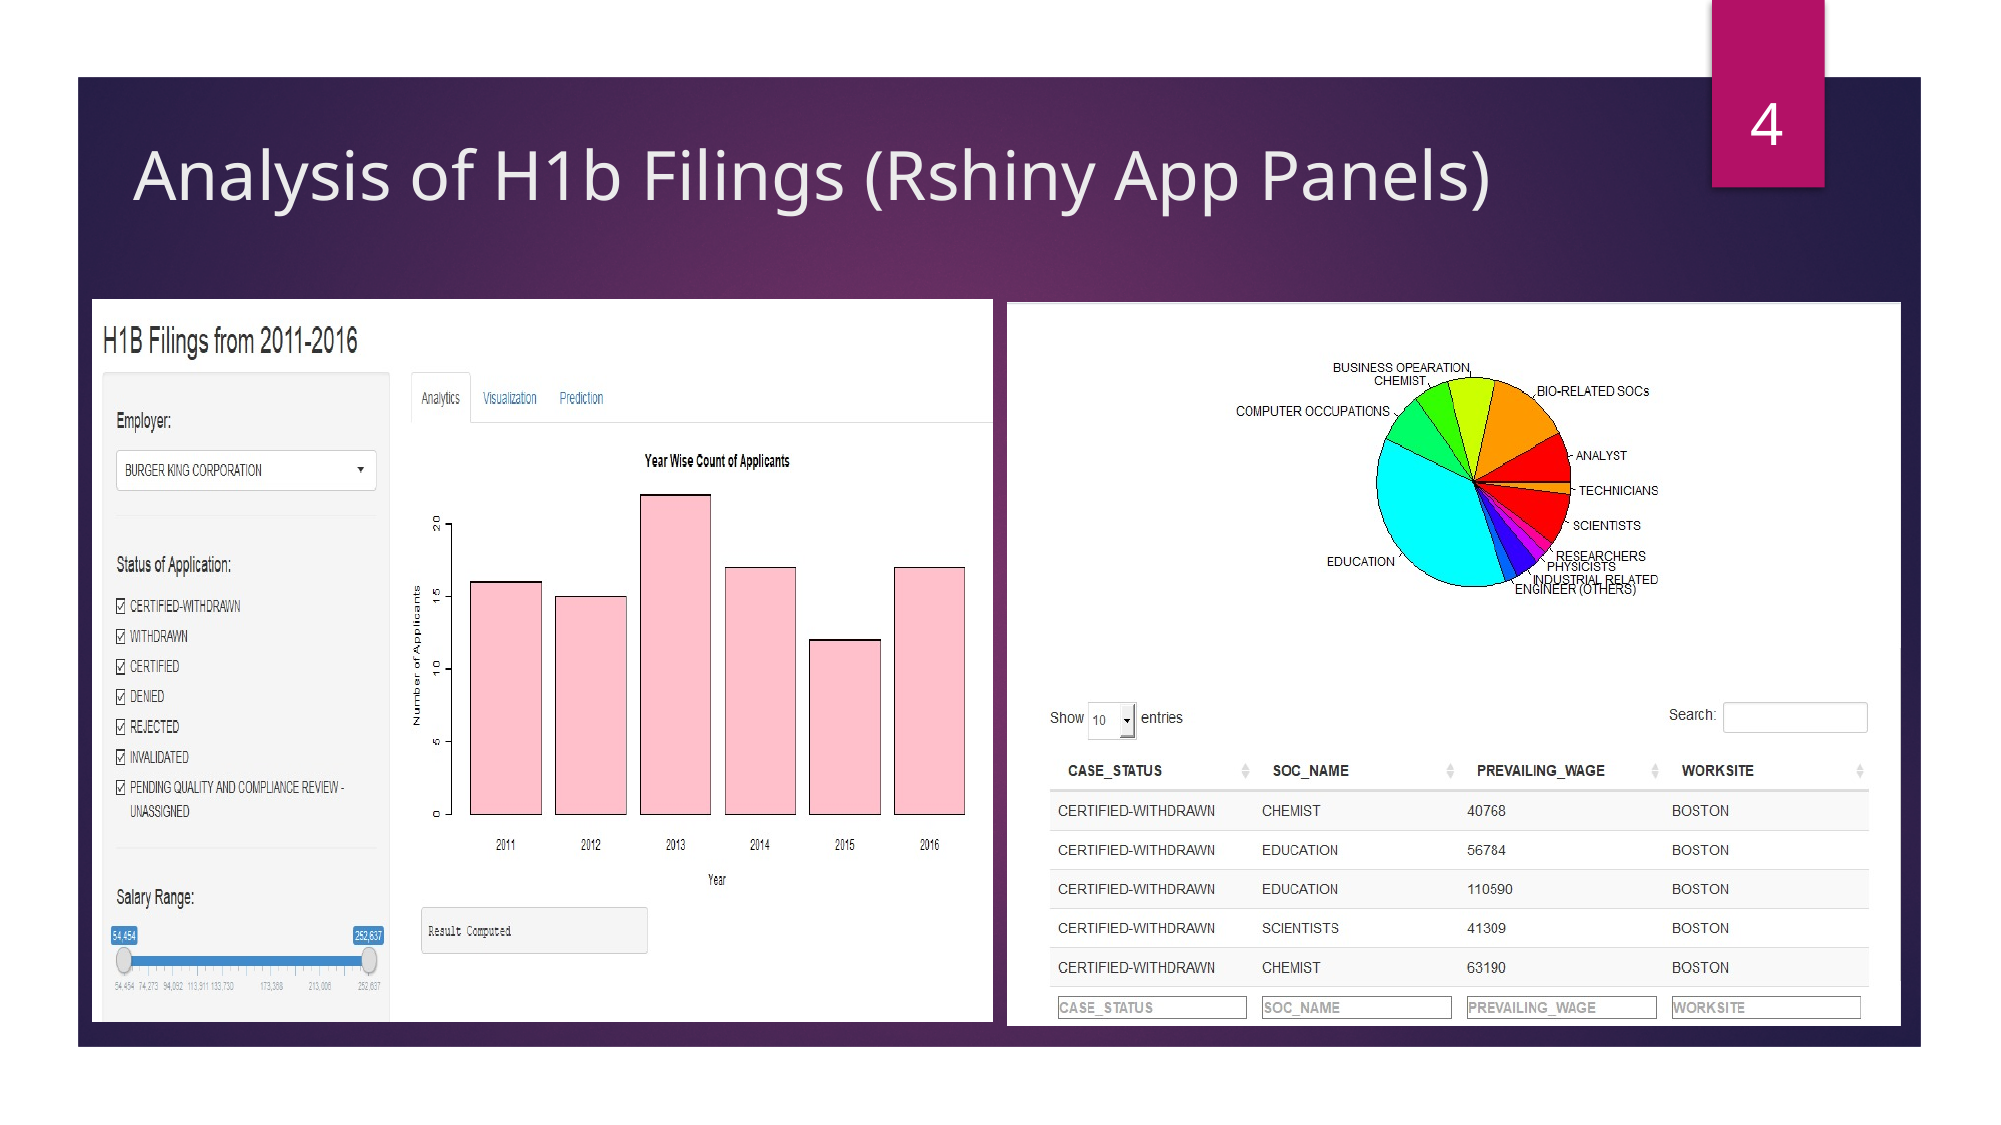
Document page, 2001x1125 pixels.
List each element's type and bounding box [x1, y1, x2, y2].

picture [92, 298, 993, 1023]
picture [1007, 302, 1902, 1026]
text_box [0, 0, 2000, 1125]
